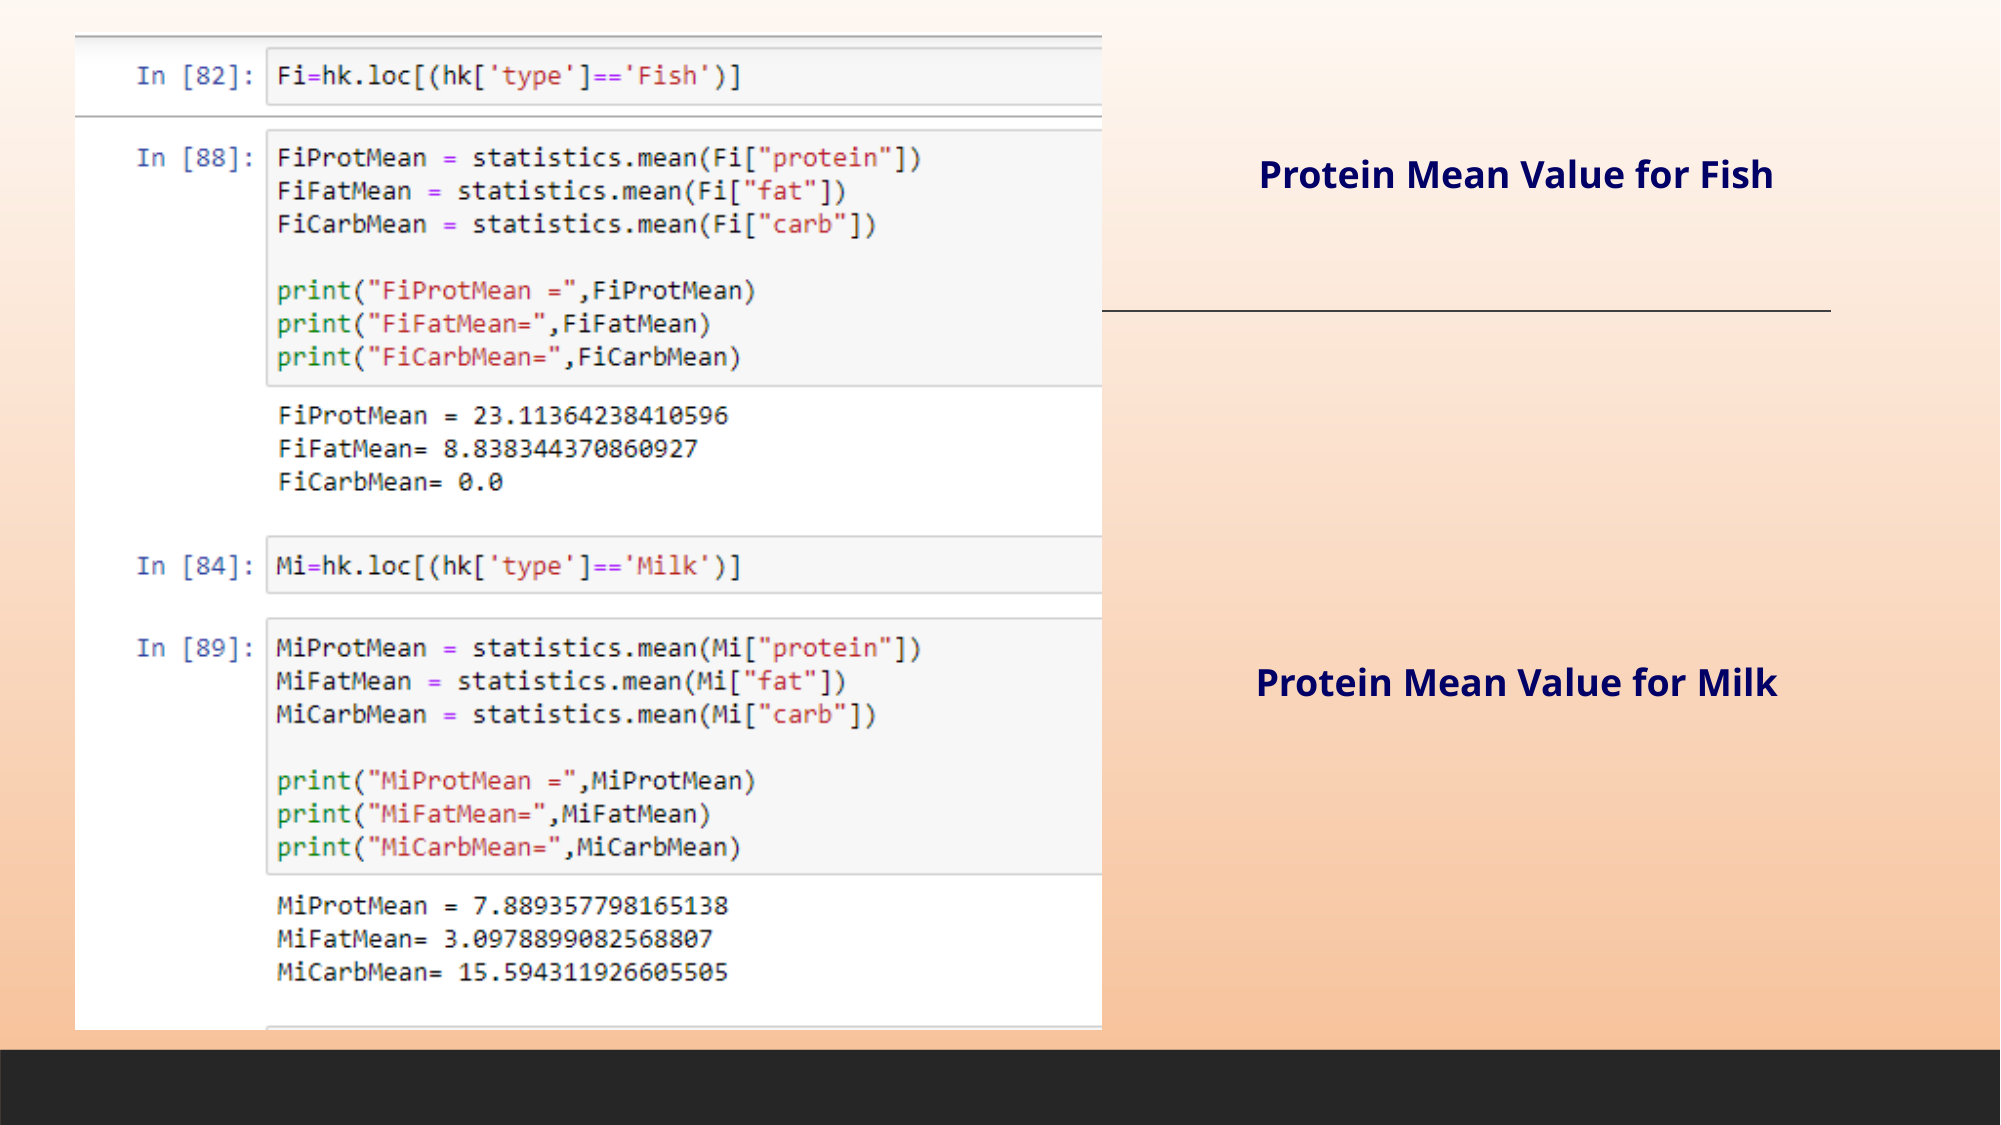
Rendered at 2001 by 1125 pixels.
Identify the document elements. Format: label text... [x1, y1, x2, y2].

picture [74, 32, 1102, 1031]
text_box Protein Mean Value for Fish [1128, 143, 1906, 203]
text_box Protein Mean Value for Milk [1176, 651, 1858, 712]
